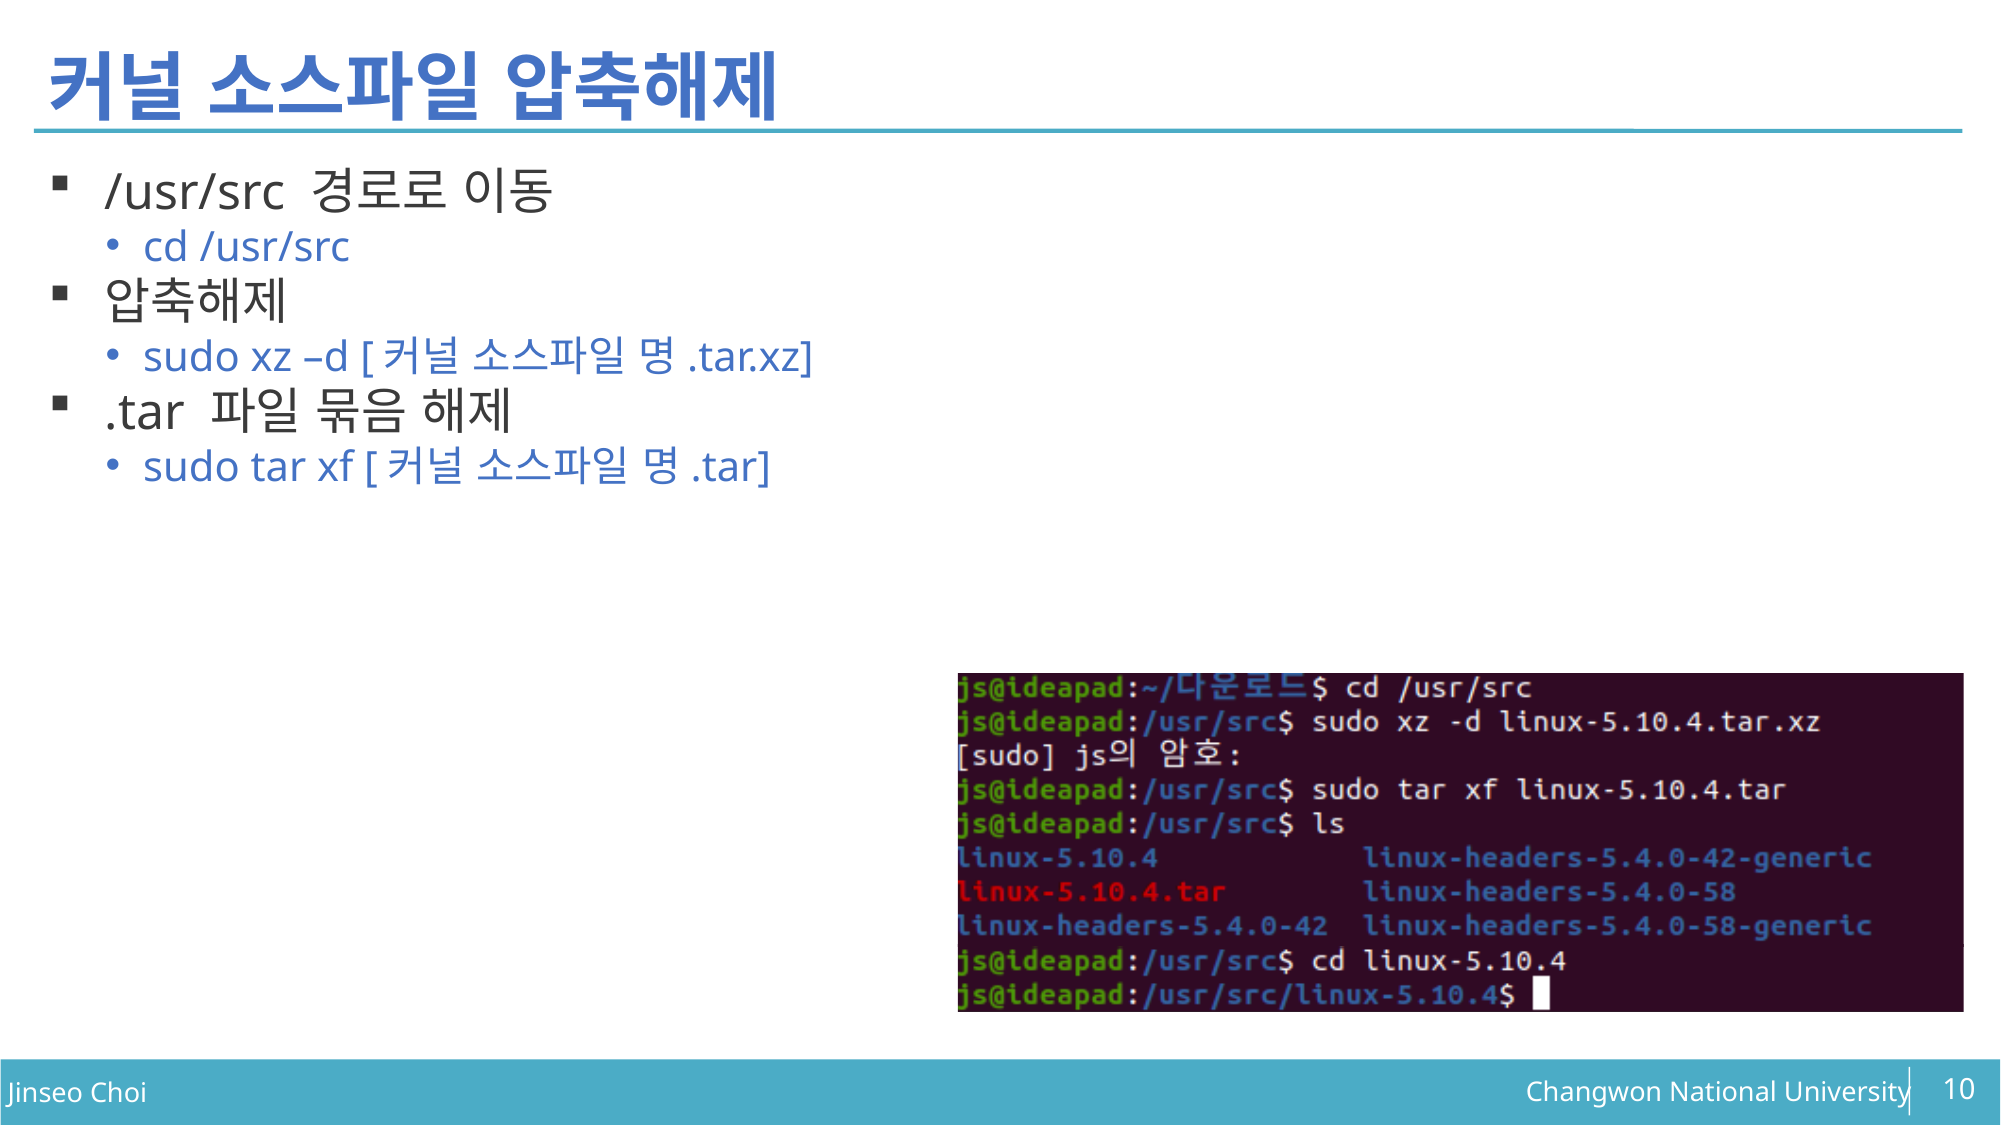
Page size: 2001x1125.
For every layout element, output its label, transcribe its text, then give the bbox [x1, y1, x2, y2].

text_box 커널 소스파일 압축해제 [33, 27, 1963, 142]
picture [957, 673, 1964, 1013]
text_box <number> [1922, 1060, 1996, 1121]
text_box /usr/src 경로로 이동 cd /usr/src 압축해제 sudo xz –d [커널 소스파일 명.tar.xz] .tar 파일 묶음 해제 sudo tar xf [커널 소스파일 명.tar] [33, 152, 1963, 997]
